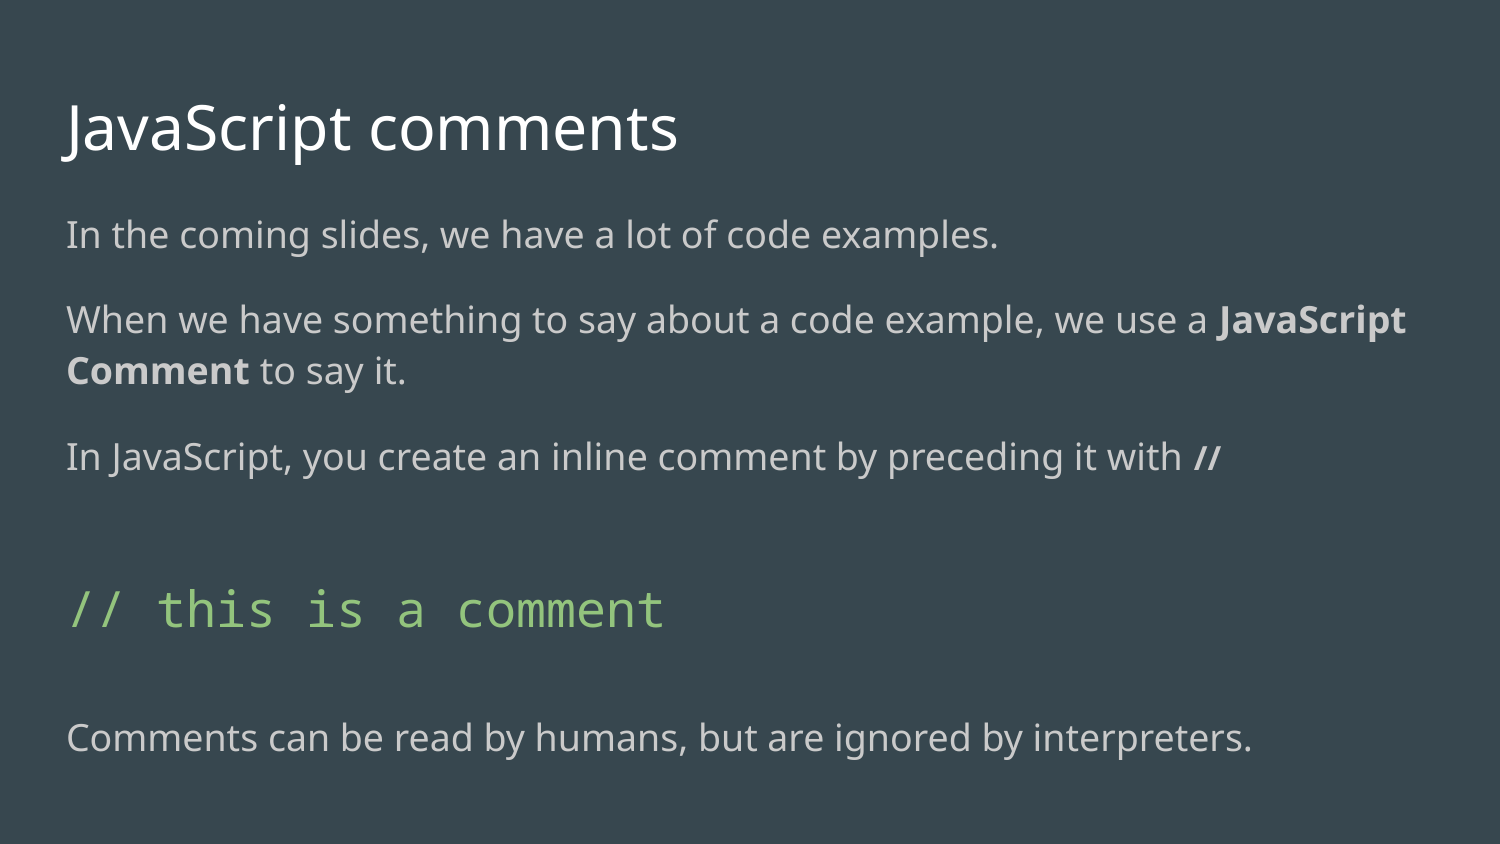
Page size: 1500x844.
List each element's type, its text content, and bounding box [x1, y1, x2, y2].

title JavaScript comments [51, 72, 1449, 167]
list In the coming slides, we have a lot of code examples. When we have something to say about a code example, we use a JavaScript Comment to say it. In JavaScript, you create an inline comment by preceding it with // // this is a comment Comments can be read by humans, but are ignored by interpreters. [51, 189, 1449, 750]
